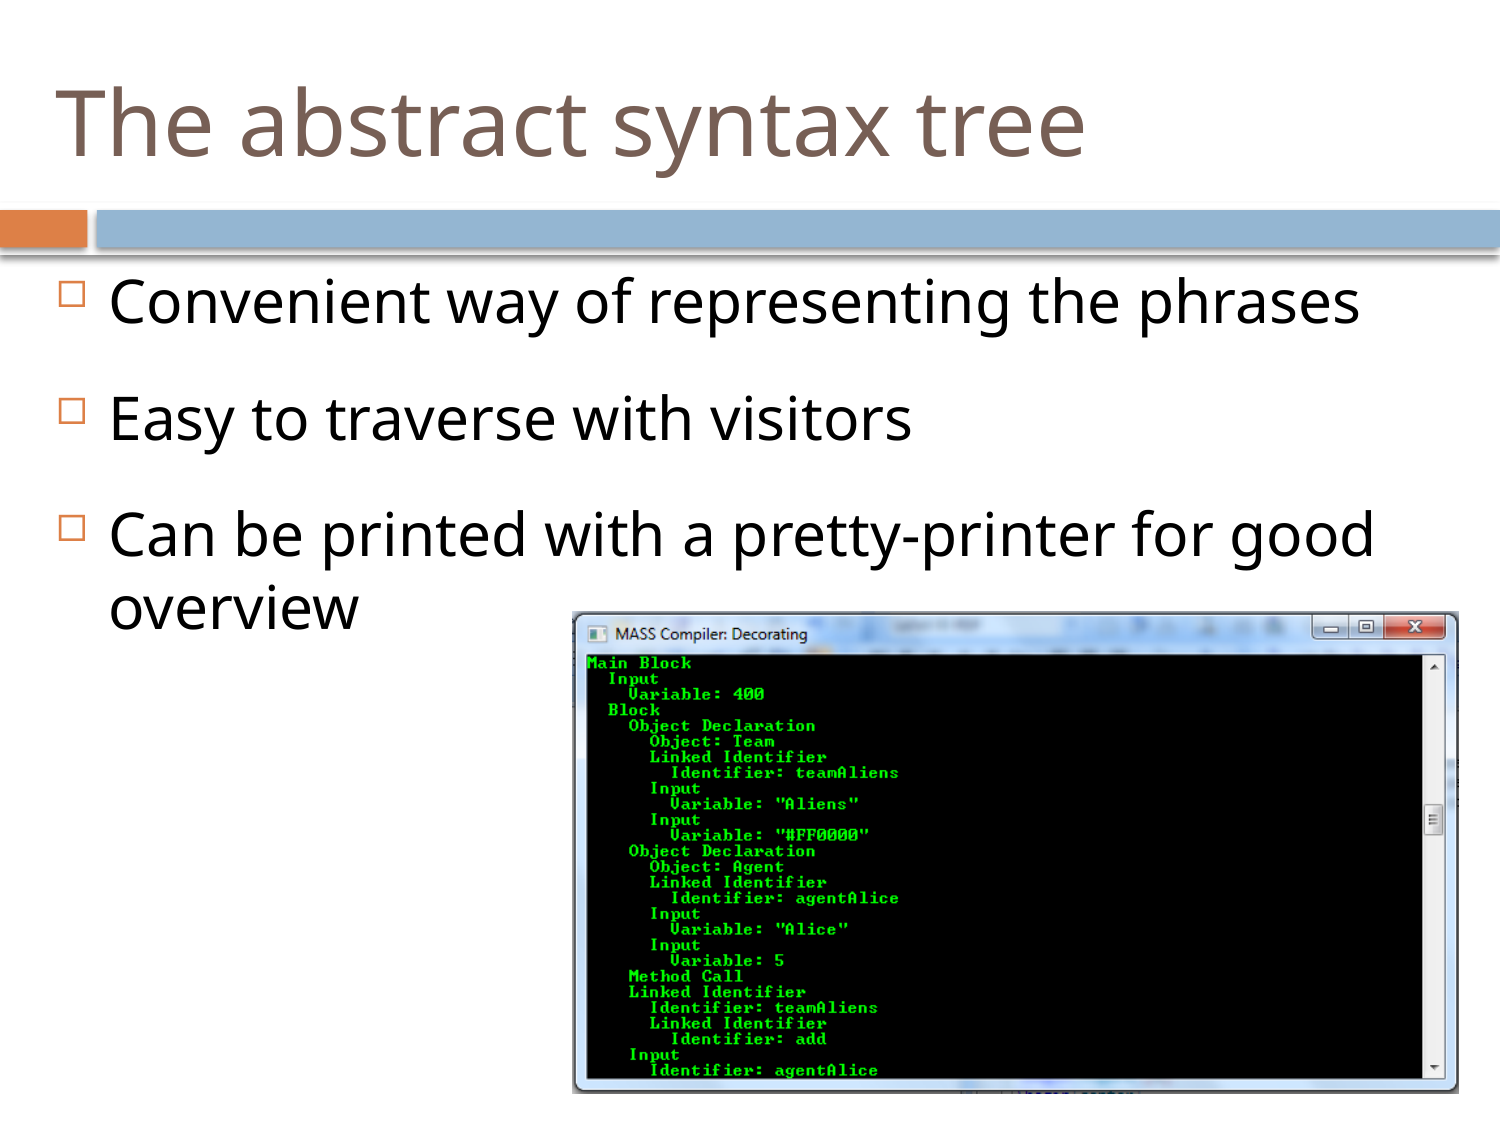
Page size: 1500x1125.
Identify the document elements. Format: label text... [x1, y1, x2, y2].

list Convenient way of representing the phrases Easy to traverse with visitors Can be printed with a pretty-printer for good overview [41, 255, 1459, 1094]
picture [572, 611, 1460, 1095]
title The abstract syntax tree [41, 31, 1459, 209]
